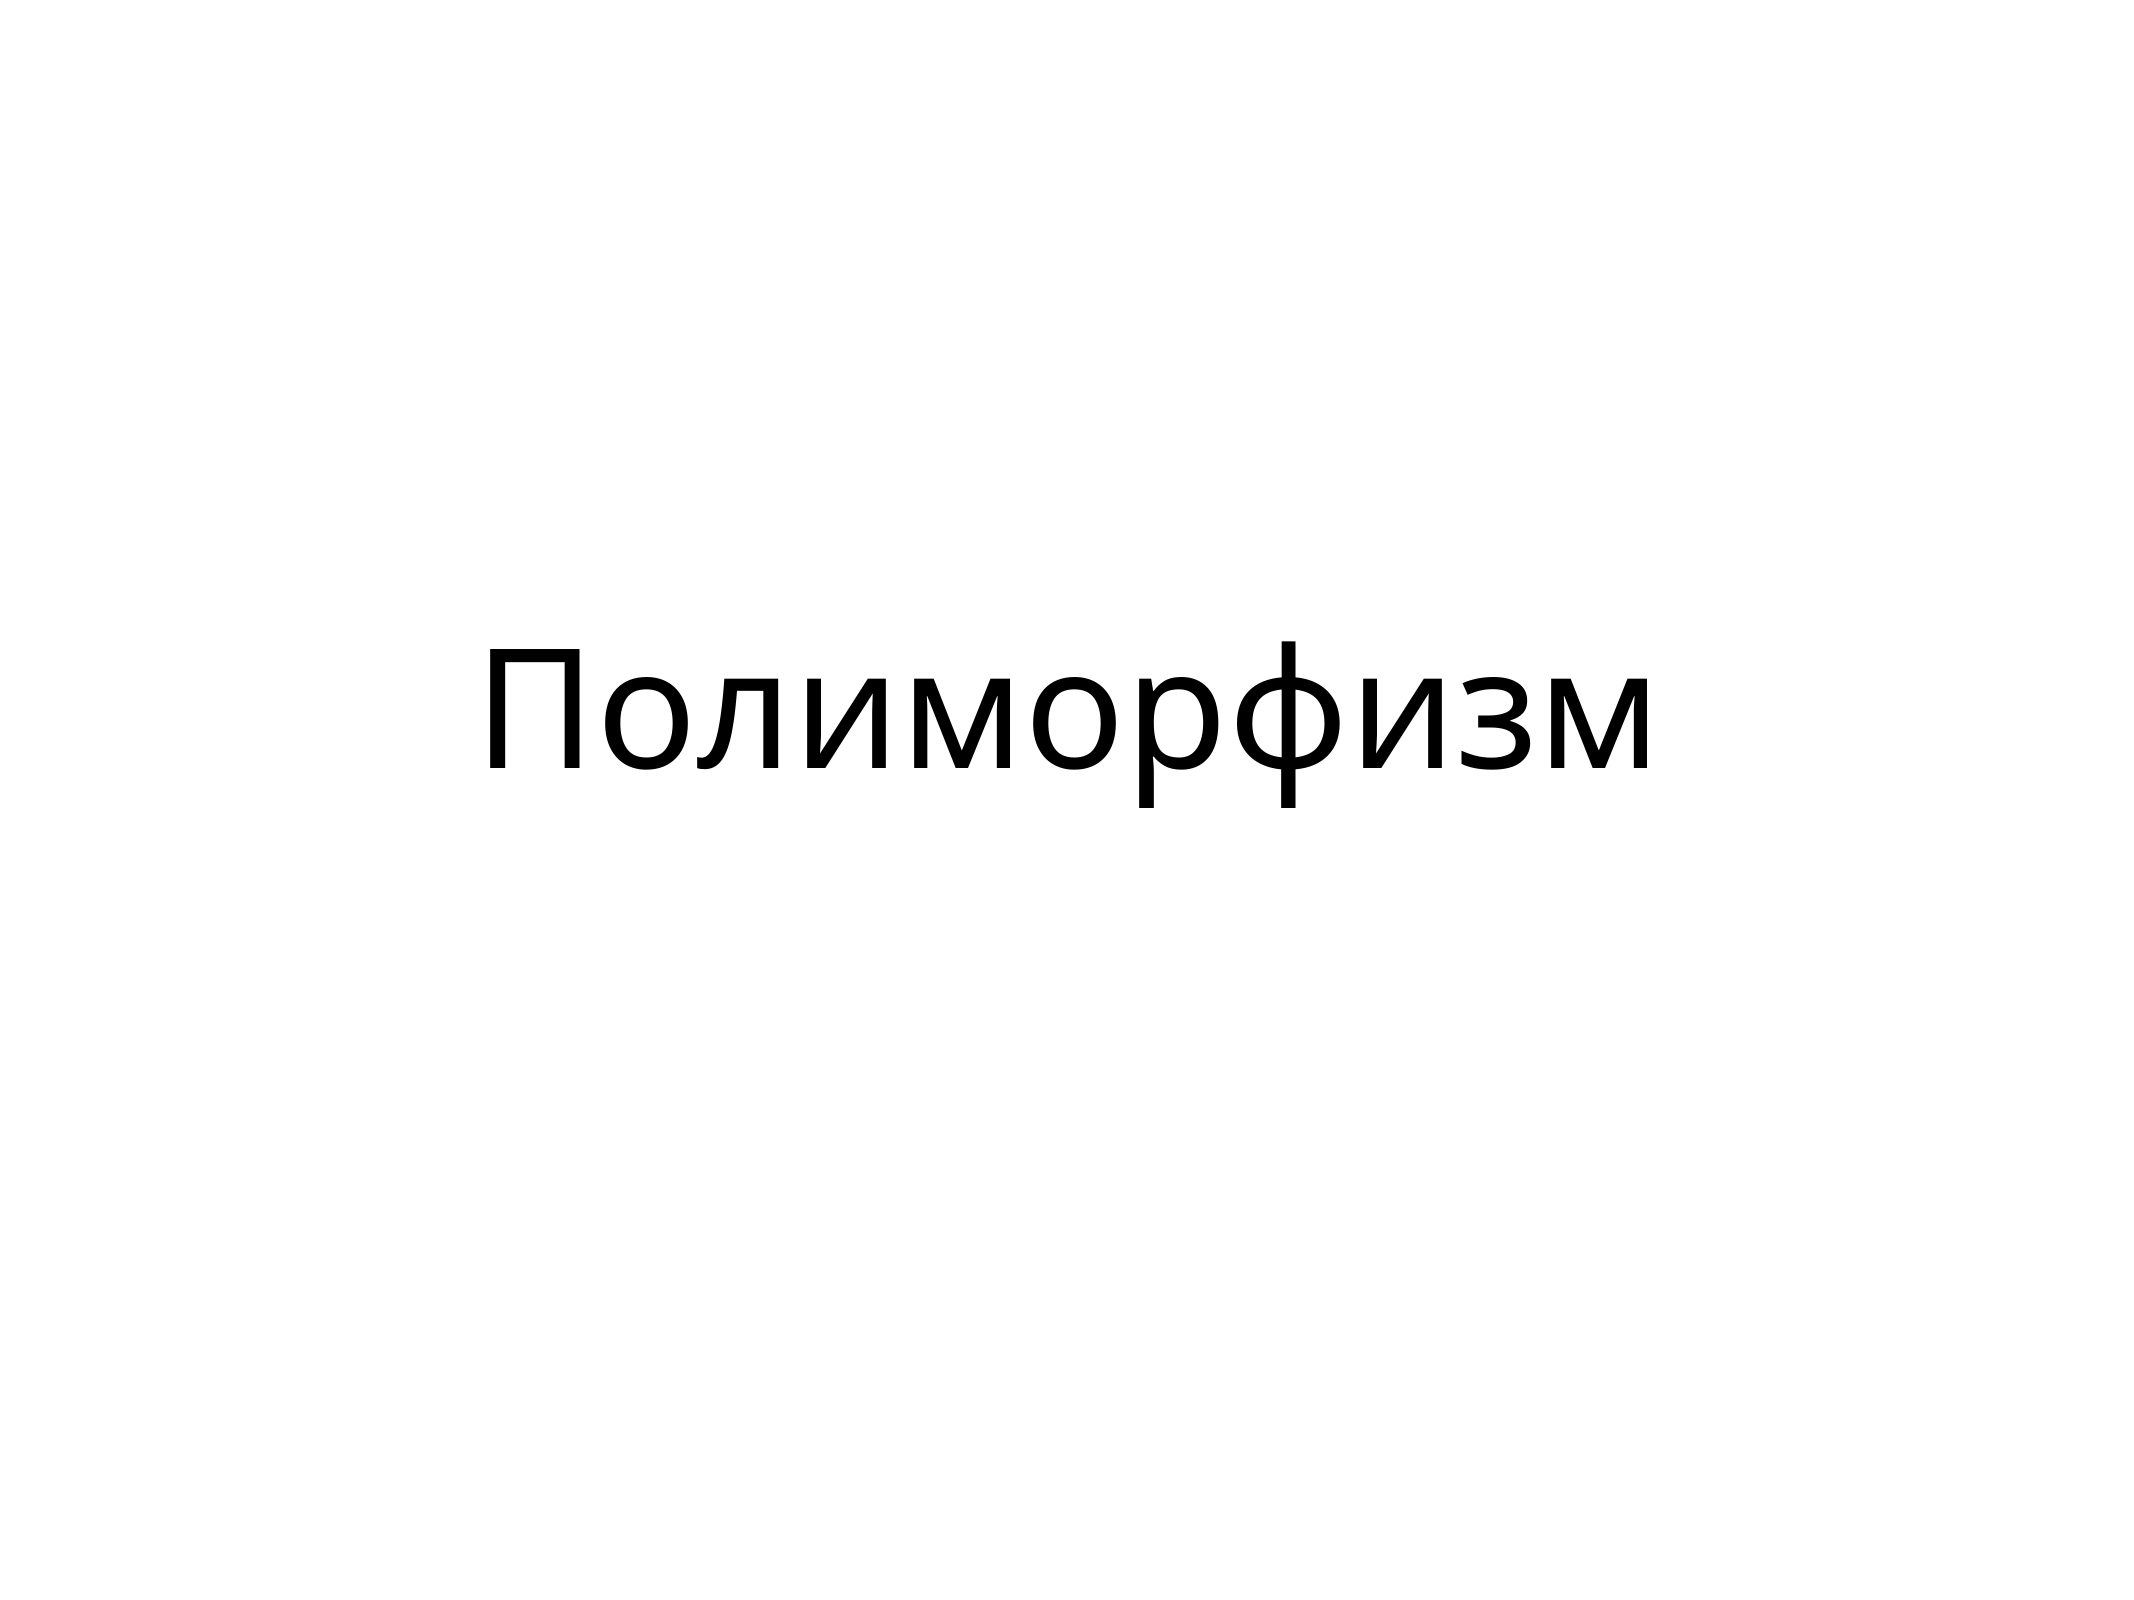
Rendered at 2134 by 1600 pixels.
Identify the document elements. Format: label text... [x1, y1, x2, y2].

title Полиморфизм [209, 268, 1928, 811]
